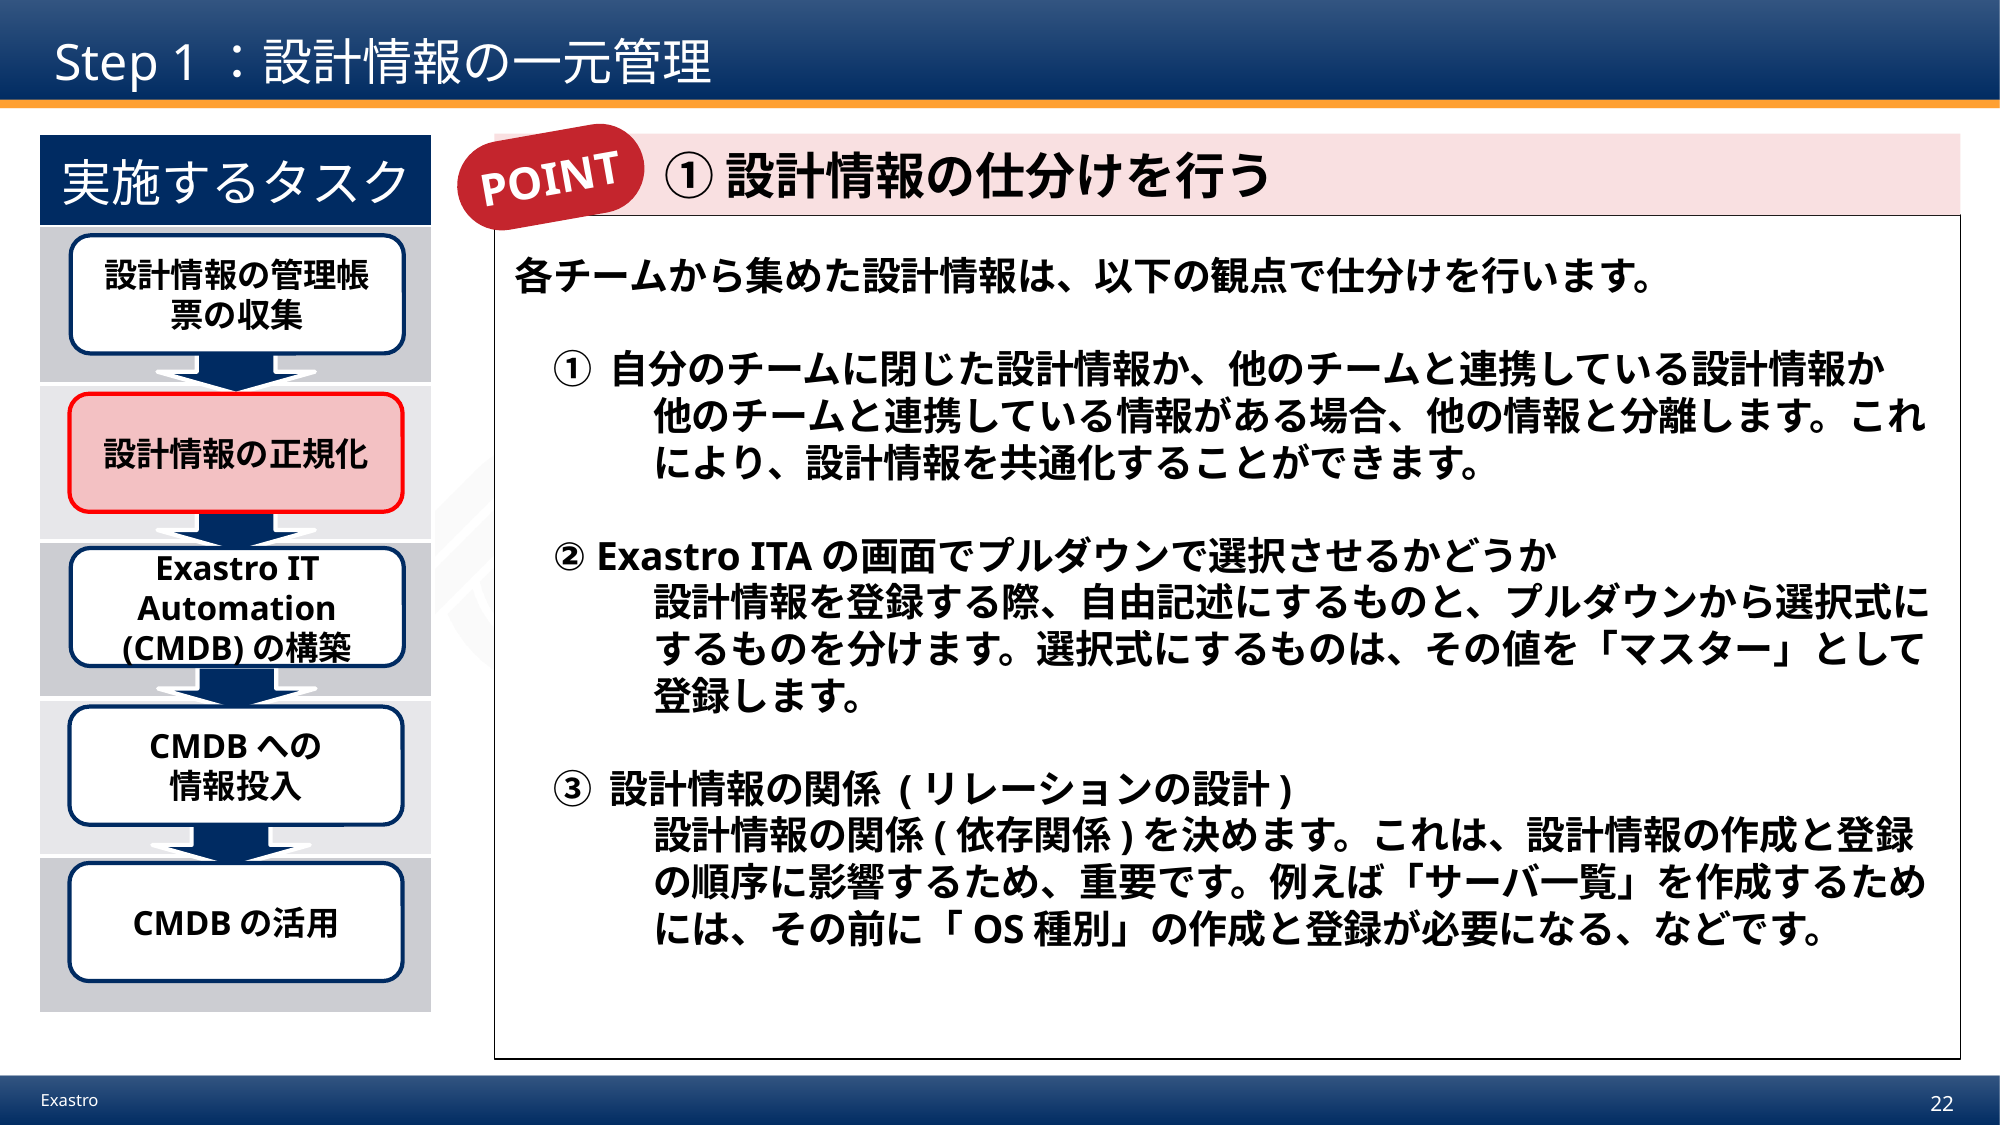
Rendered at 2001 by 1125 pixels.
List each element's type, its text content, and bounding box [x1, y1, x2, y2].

table_cell [257, 701, 431, 854]
table_cell [40, 701, 216, 854]
text_box ① 設計情報の仕分けを行う [588, 131, 1962, 217]
text_box [152, 825, 310, 862]
text_box [157, 354, 315, 393]
text_box CMDBの活用 [69, 862, 403, 982]
text_box [157, 512, 315, 547]
text_box POINT [457, 123, 645, 231]
table_cell [243, 386, 431, 539]
text_box 設計情報の正規化 [69, 393, 403, 512]
text_box CMDBへの 情報投入 [69, 706, 403, 825]
table_cell [258, 543, 431, 696]
picture [0, 0, 2000, 1125]
title Step 1：設計情報の一元管理 [39, 18, 1961, 96]
table_header 実施するタスク [40, 135, 431, 225]
text_box 設計情報の管理帳票の収集 [70, 235, 404, 354]
table_cell [40, 543, 214, 696]
text_box 各チームから集めた設計情報は、以下の観点で仕分けを行います。 ① 自分のチームに閉じた設計情報か、他のチームと連携している設計情報か 他のチームと連携している情報がある場合、他の情報と分離します。これにより、設計情報を共通化することができます。 ② Exastro ITAの画面でプルダウンで選択させるかどうか 設計情報を登録する際、自由記述にするものと、プルダウンから選択式にするものを分けます。選択式にするものは、その値を「マスター」として登録します。 ③ 設計情報の関係 (リレーションの設計) 設計情報の関係(依存関係)を決めます。これは、設計情報の作成と登録の順序に影響するため、重要です。例えば「サーバ一覧」を作成するためには、その前に「OS種別」の作成と登録が必要になる、などです。 [492, 217, 1962, 1061]
table_cell [40, 227, 431, 382]
table_cell [40, 386, 229, 539]
text_box [158, 667, 316, 706]
text_box ① 設計情報の仕分けを行う [492, 131, 549, 141]
text_box Exastro IT Automation (CMDB)の構築 [70, 547, 404, 667]
table_cell [40, 858, 431, 1012]
